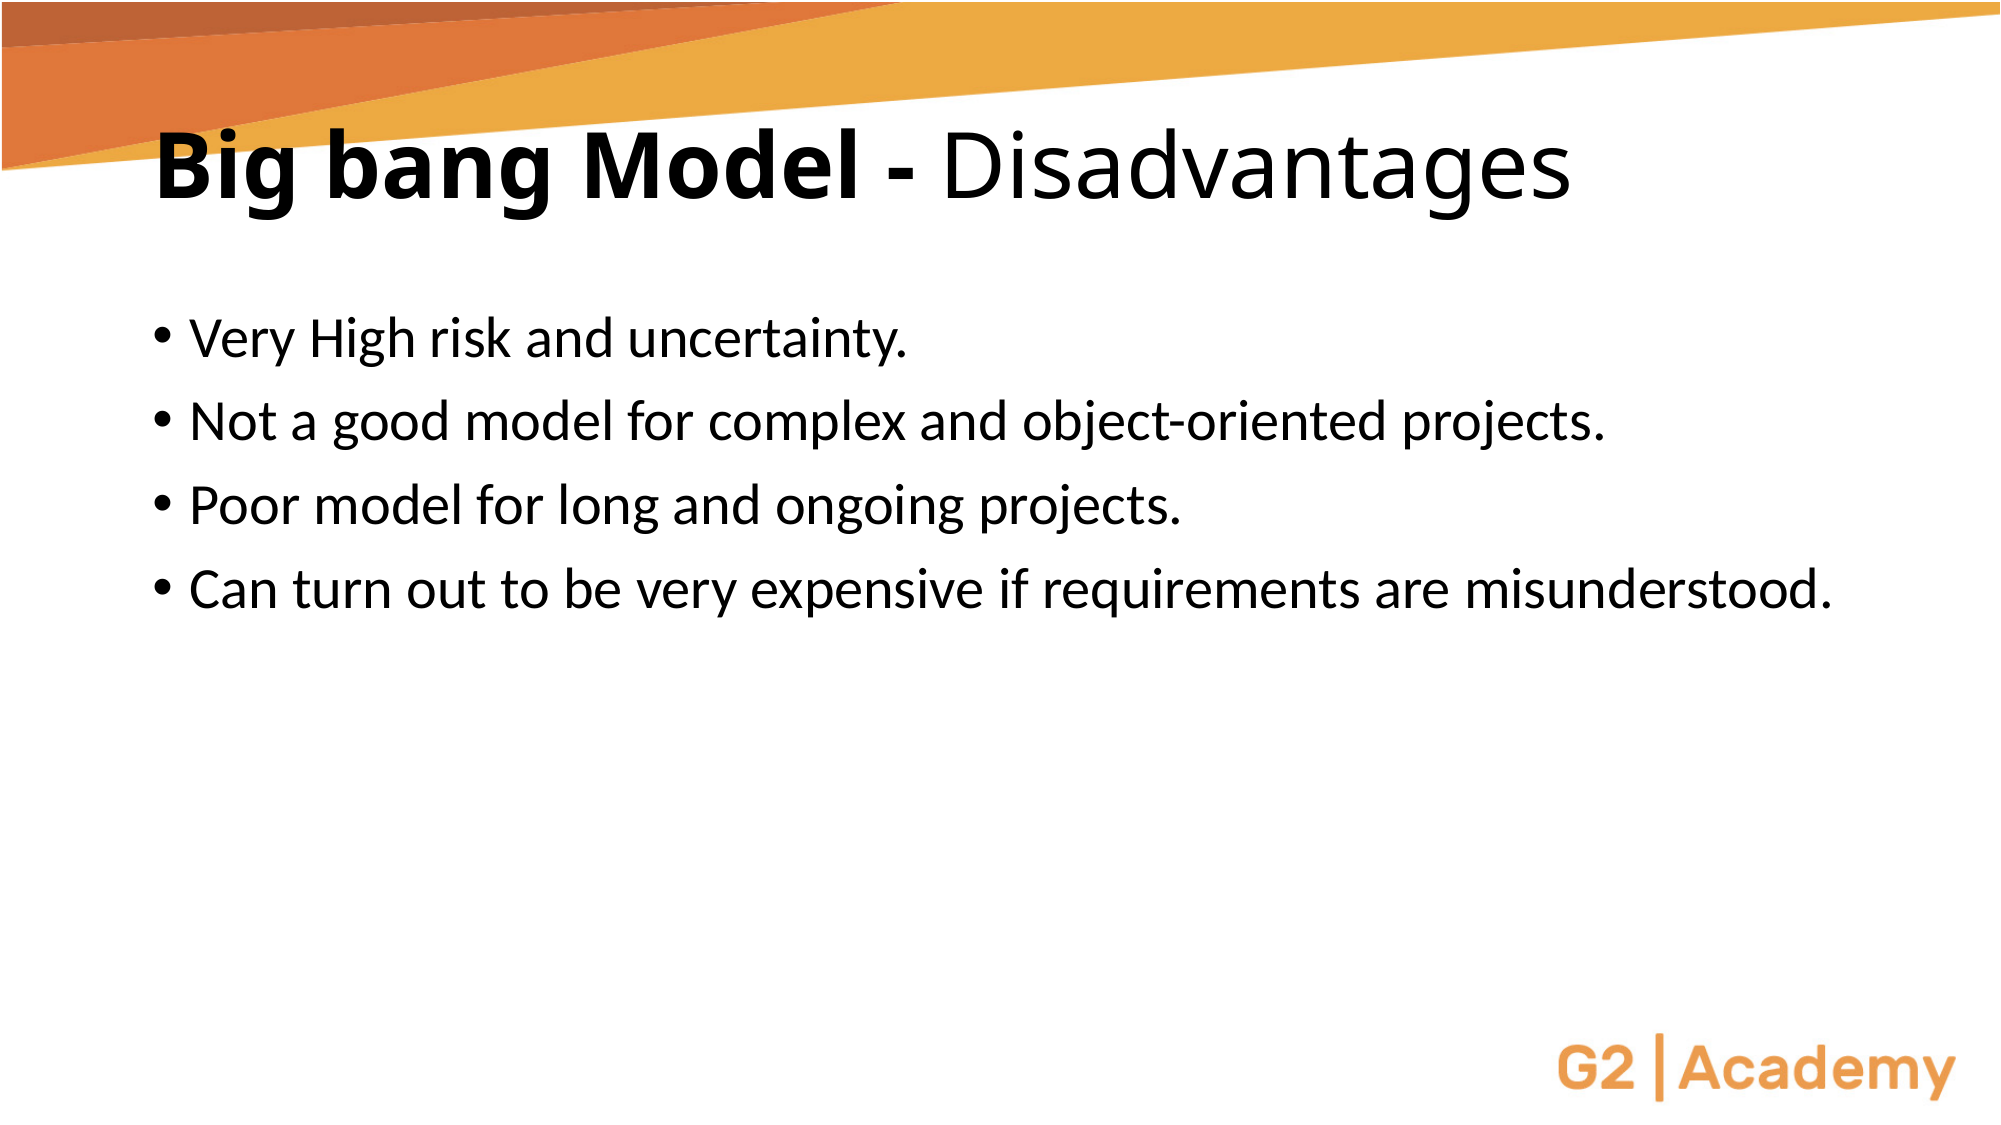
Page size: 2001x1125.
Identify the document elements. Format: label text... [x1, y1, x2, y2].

list Very High risk and uncertainty. Not a good model for complex and object-oriented projects. Poor model for long and ongoing projects. Can turn out to be very expensive if requirements are misunderstood. [137, 299, 1863, 1014]
picture [1, 2, 2000, 1125]
title Big bang Model - Disadvantages [137, 59, 1863, 278]
